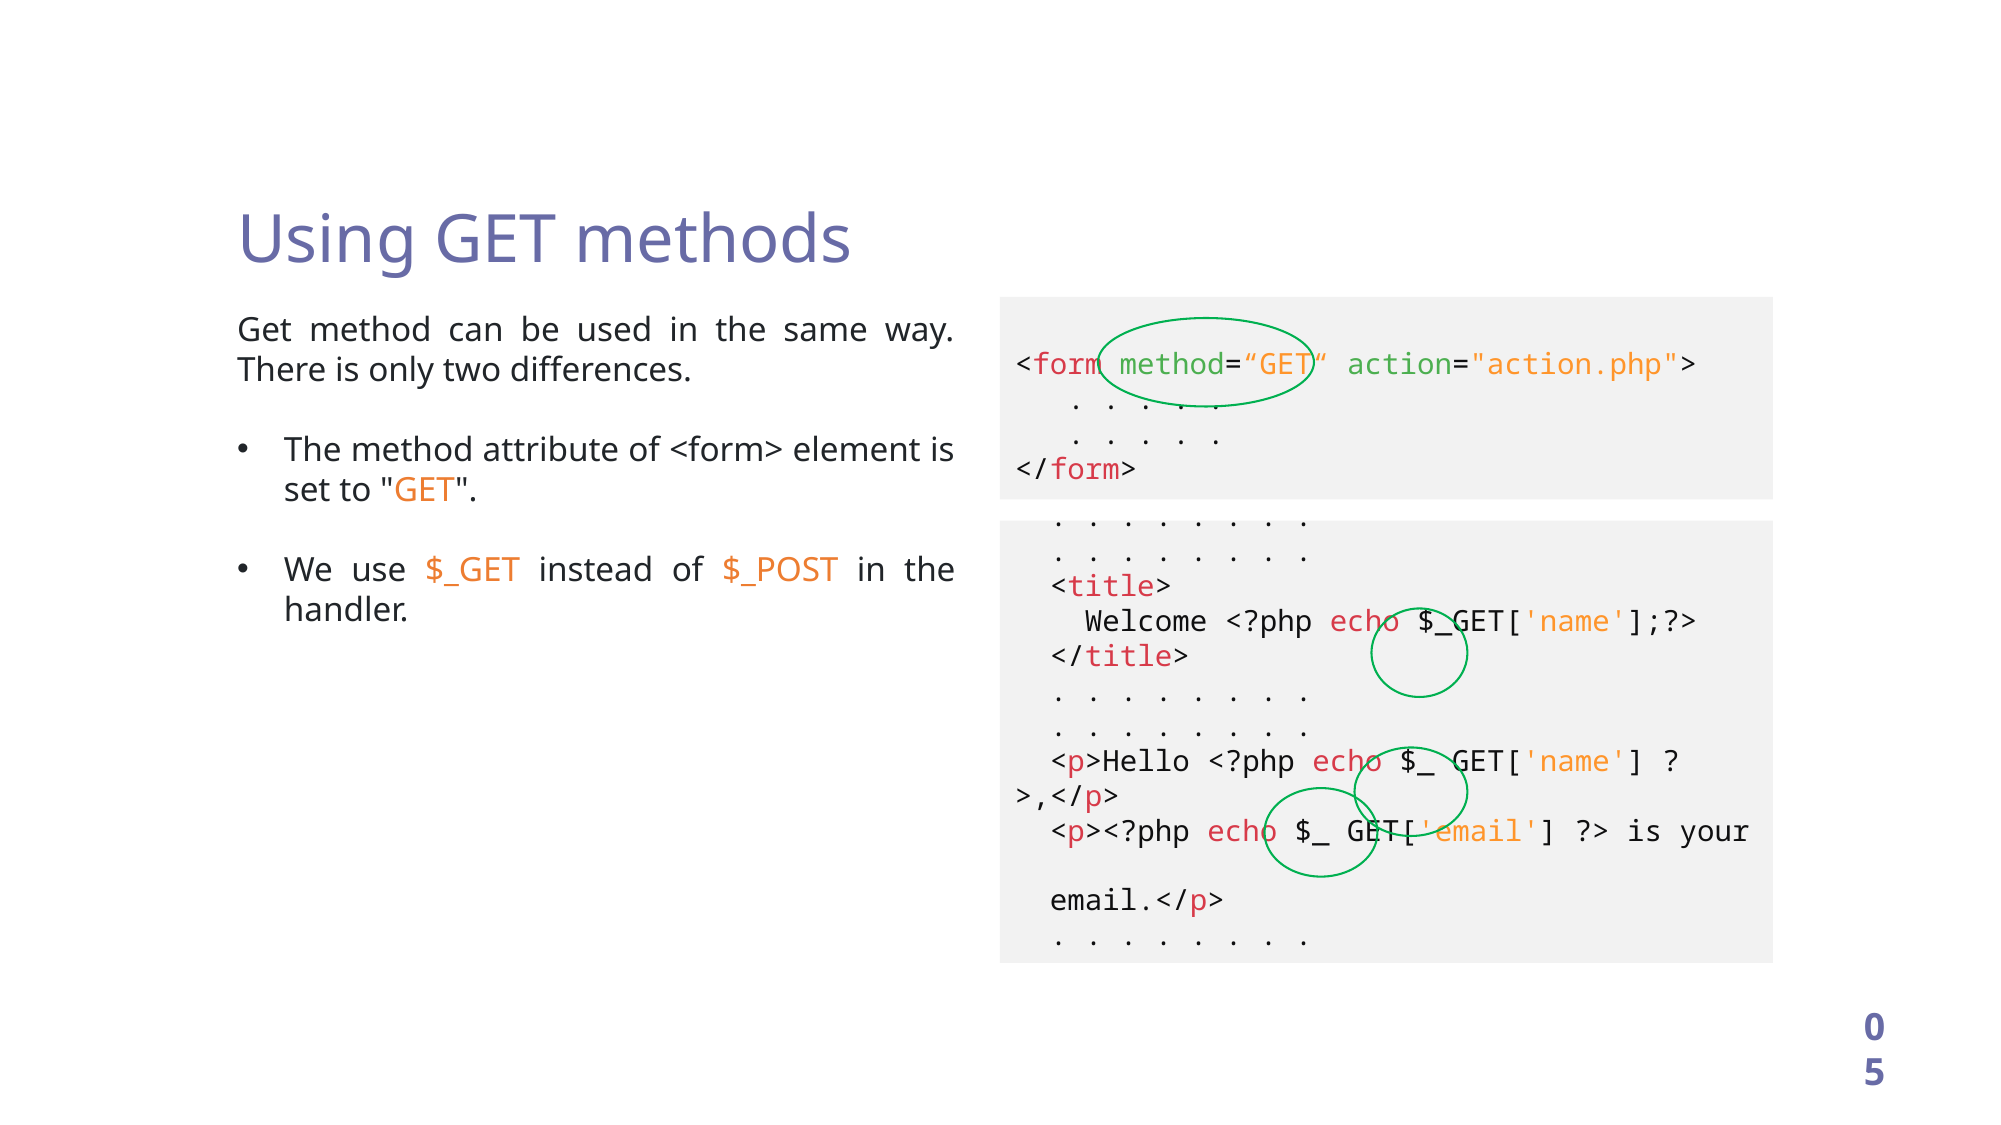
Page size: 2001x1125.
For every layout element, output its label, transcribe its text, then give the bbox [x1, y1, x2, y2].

text_box <form method=“GET“ action="action.php"> . . . . . . . . . . </form> [999, 296, 1774, 500]
text_box 05 [1849, 995, 1922, 1101]
text_box [1353, 746, 1469, 838]
text_box [1263, 787, 1379, 878]
text_box . . . . . . . . . . . . . . . . <title> Welcome <?php echo $_GET['name'];?> </title> . . . . . . . . . . . . . . . . <p>Hello <?php echo $_ GET['name'] ?>,</p> <p><?php echo $_ GET['email'] ?> is your email.</p> . . . . . . . . [999, 520, 1774, 964]
text_box Get method can be used in the same way. There is only two differences. The method attribute of <form> element is set to "GET". We use $_GET instead of $_POST in the handler. [222, 301, 971, 636]
text_box [1096, 316, 1316, 408]
text_box [1370, 607, 1469, 699]
text_box Using GET methods [222, 188, 905, 283]
